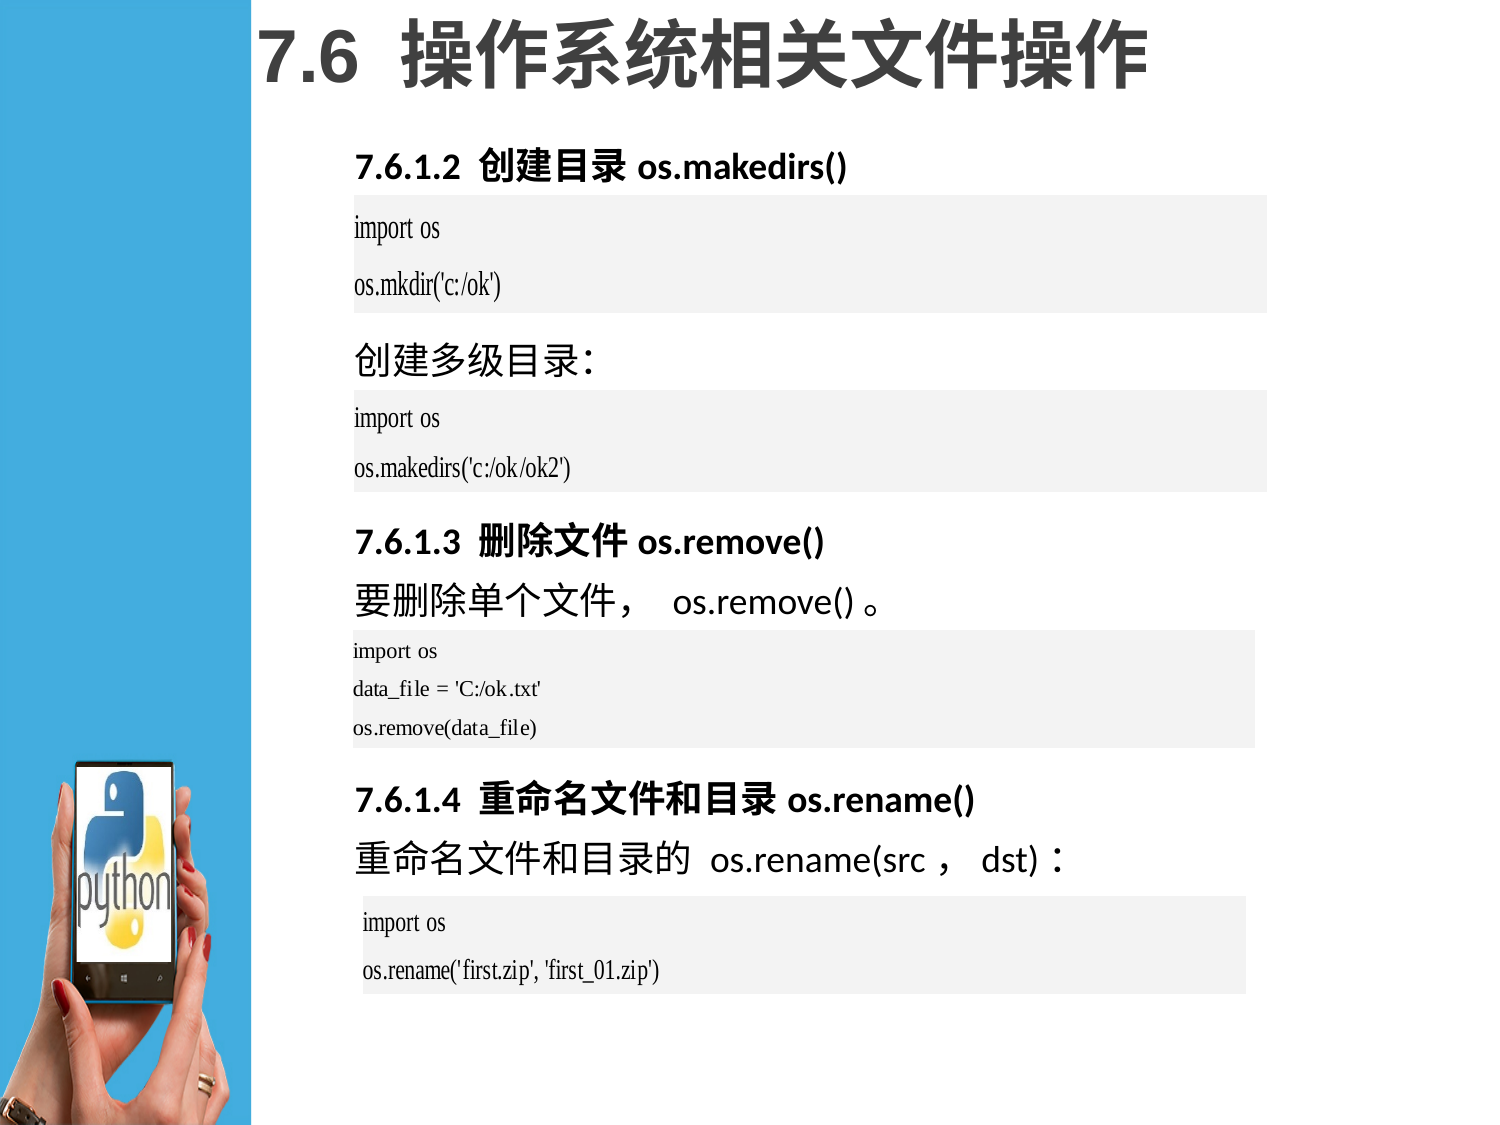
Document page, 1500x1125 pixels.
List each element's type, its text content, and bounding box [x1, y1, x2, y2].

text_box 7.6.1.2 创建目录os.makedirs() [340, 134, 1183, 193]
text_box 创建多级目录： [340, 329, 757, 388]
text_box 7.6.1.3 删除文件os.remove() [340, 509, 959, 569]
text_box 重命名文件和目录的 os.rename(src，dst)： [340, 827, 1277, 888]
picture [0, 0, 1500, 1125]
text_box 要删除单个文件， os.remove()。 [340, 569, 1167, 628]
text_box 7.6 操作系统相关文件操作 [241, 0, 1165, 105]
text_box 7.6.1.4 重命名文件和目录os.rename() [340, 767, 1277, 827]
